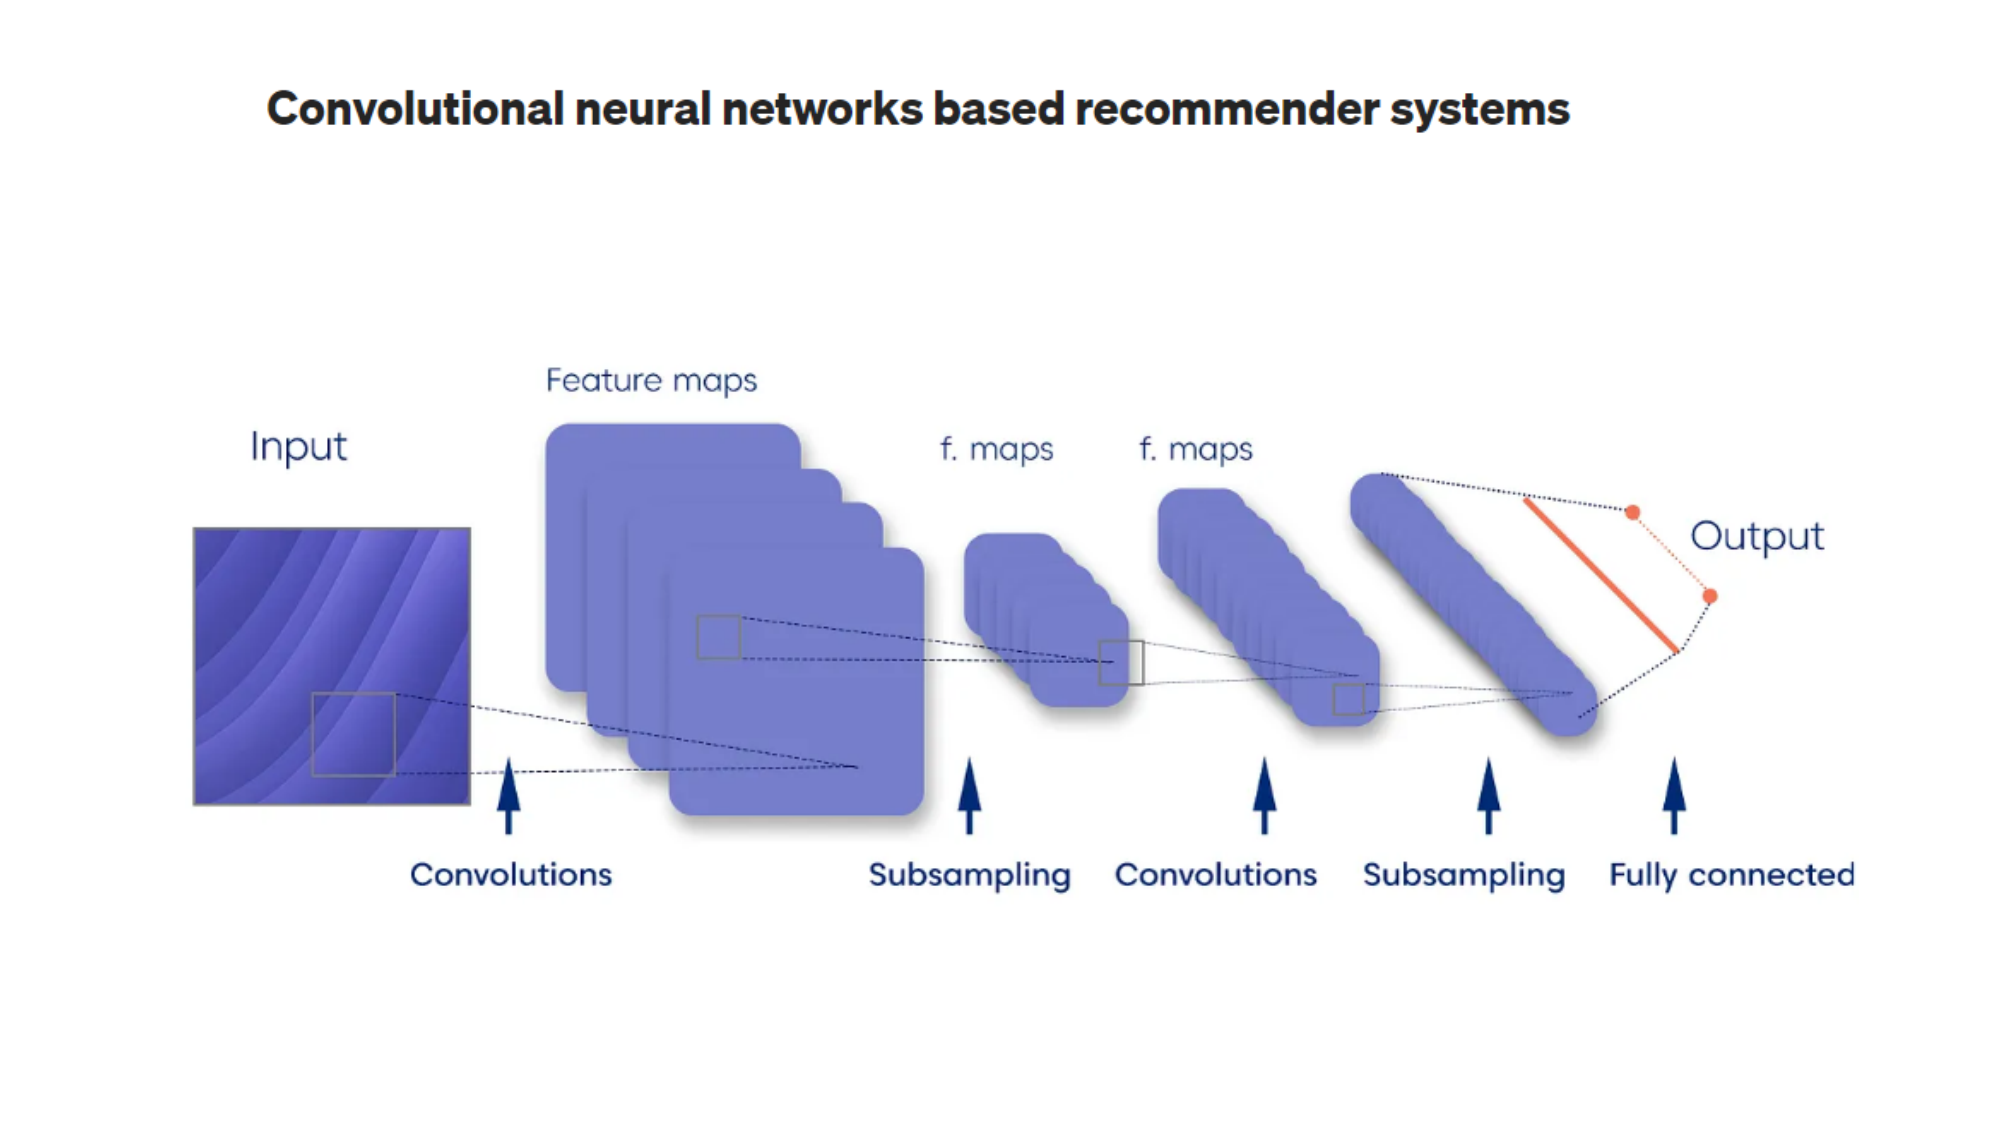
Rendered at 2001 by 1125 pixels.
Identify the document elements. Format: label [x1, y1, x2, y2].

picture [263, 80, 1659, 148]
picture [178, 355, 1859, 910]
